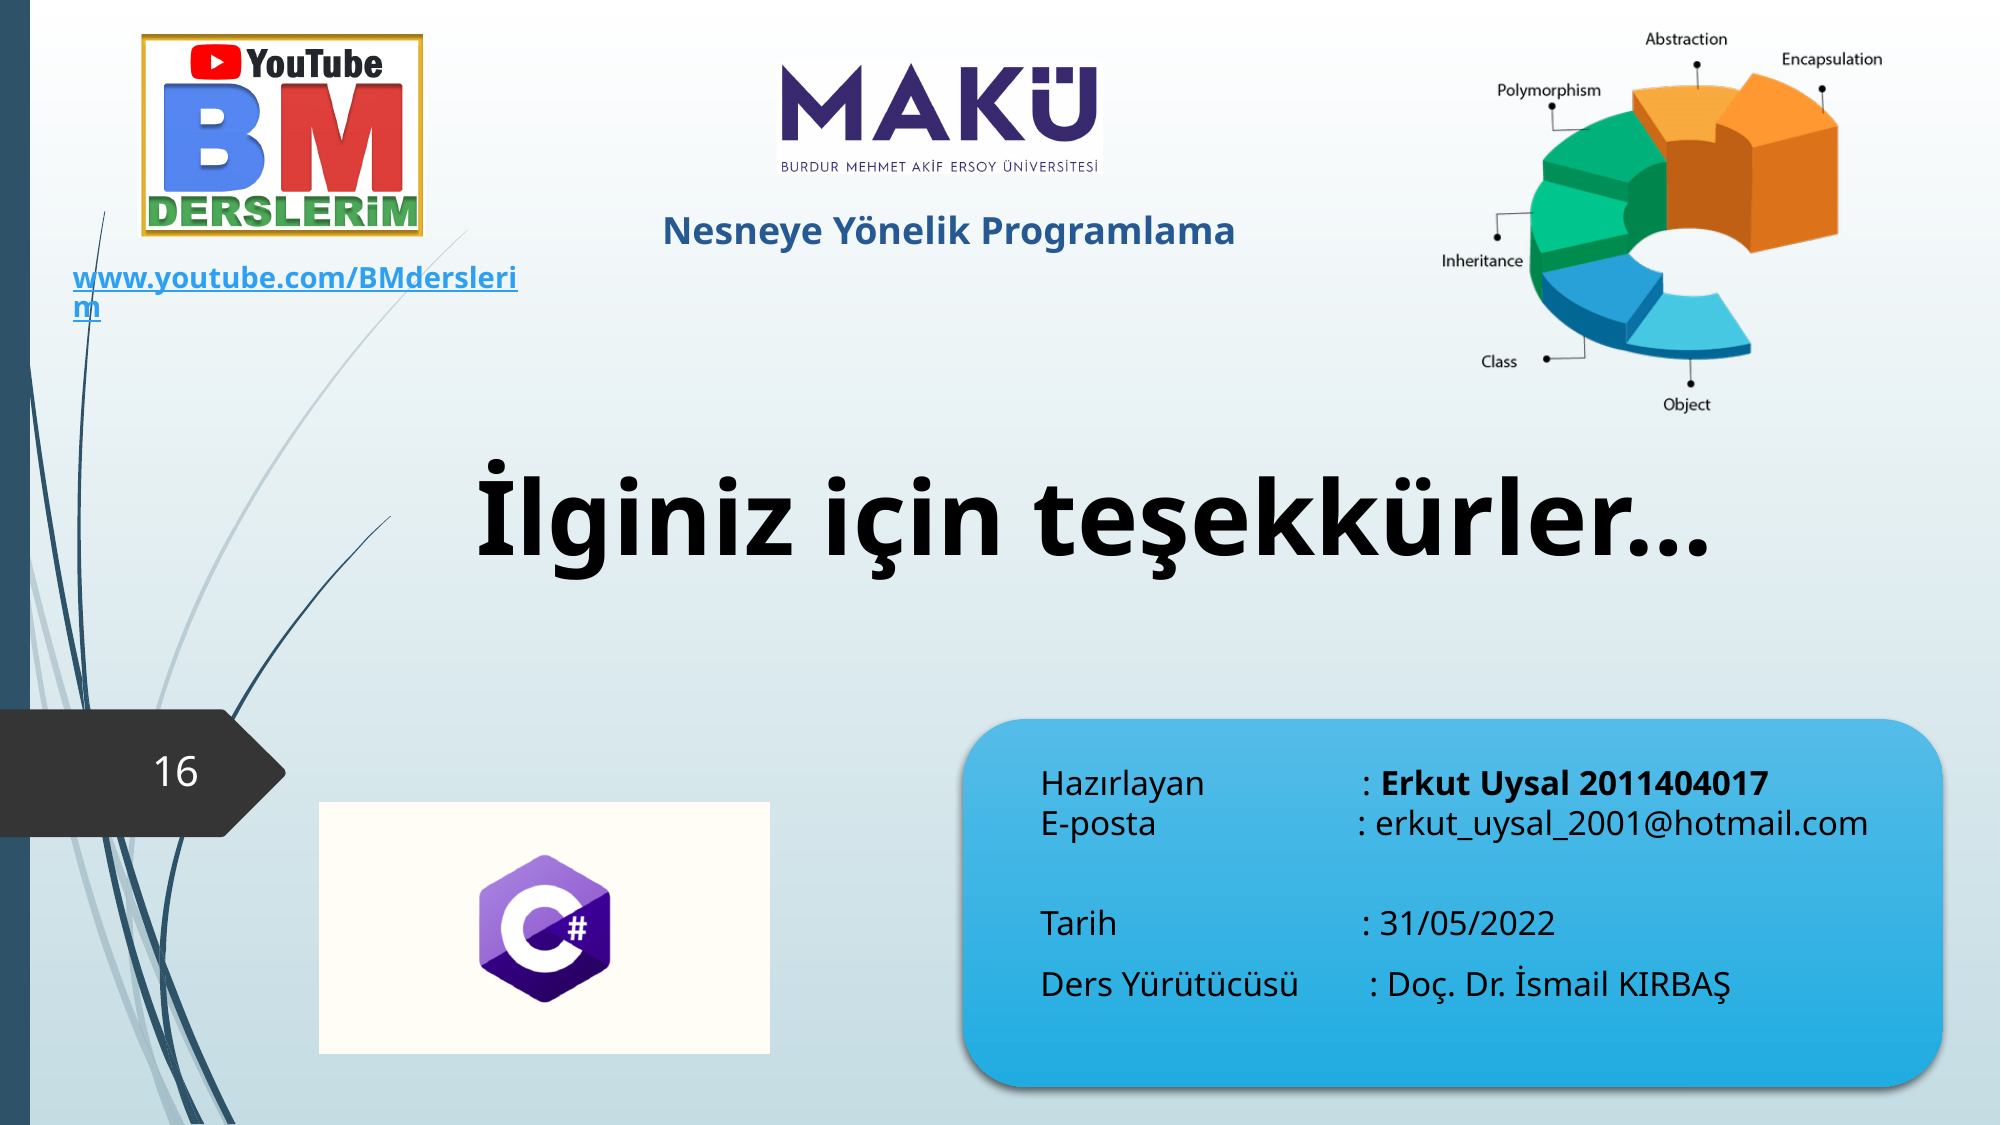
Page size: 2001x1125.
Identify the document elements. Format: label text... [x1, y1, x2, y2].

picture [137, 30, 427, 238]
text_box www.youtube.com/BMderslerim [57, 251, 544, 307]
slide_number 16 [87, 743, 216, 803]
title İlginiz için teşekkürler… [460, 437, 1736, 584]
picture [1401, 17, 1987, 415]
picture [319, 802, 770, 1054]
text_box Nesneye Yönelik Programlama [586, 199, 1313, 354]
text_box [963, 719, 1944, 1087]
text_box Hazırlayan : Erkut Uysal 2011404017 E-posta : erkut_uysal_2001@hotmail.com Tarih : 31/05/2022 Ders Yürütücüsü : Doç. Dr. İsmail KIRBAŞ [1025, 754, 1928, 1086]
picture [776, 60, 1104, 174]
